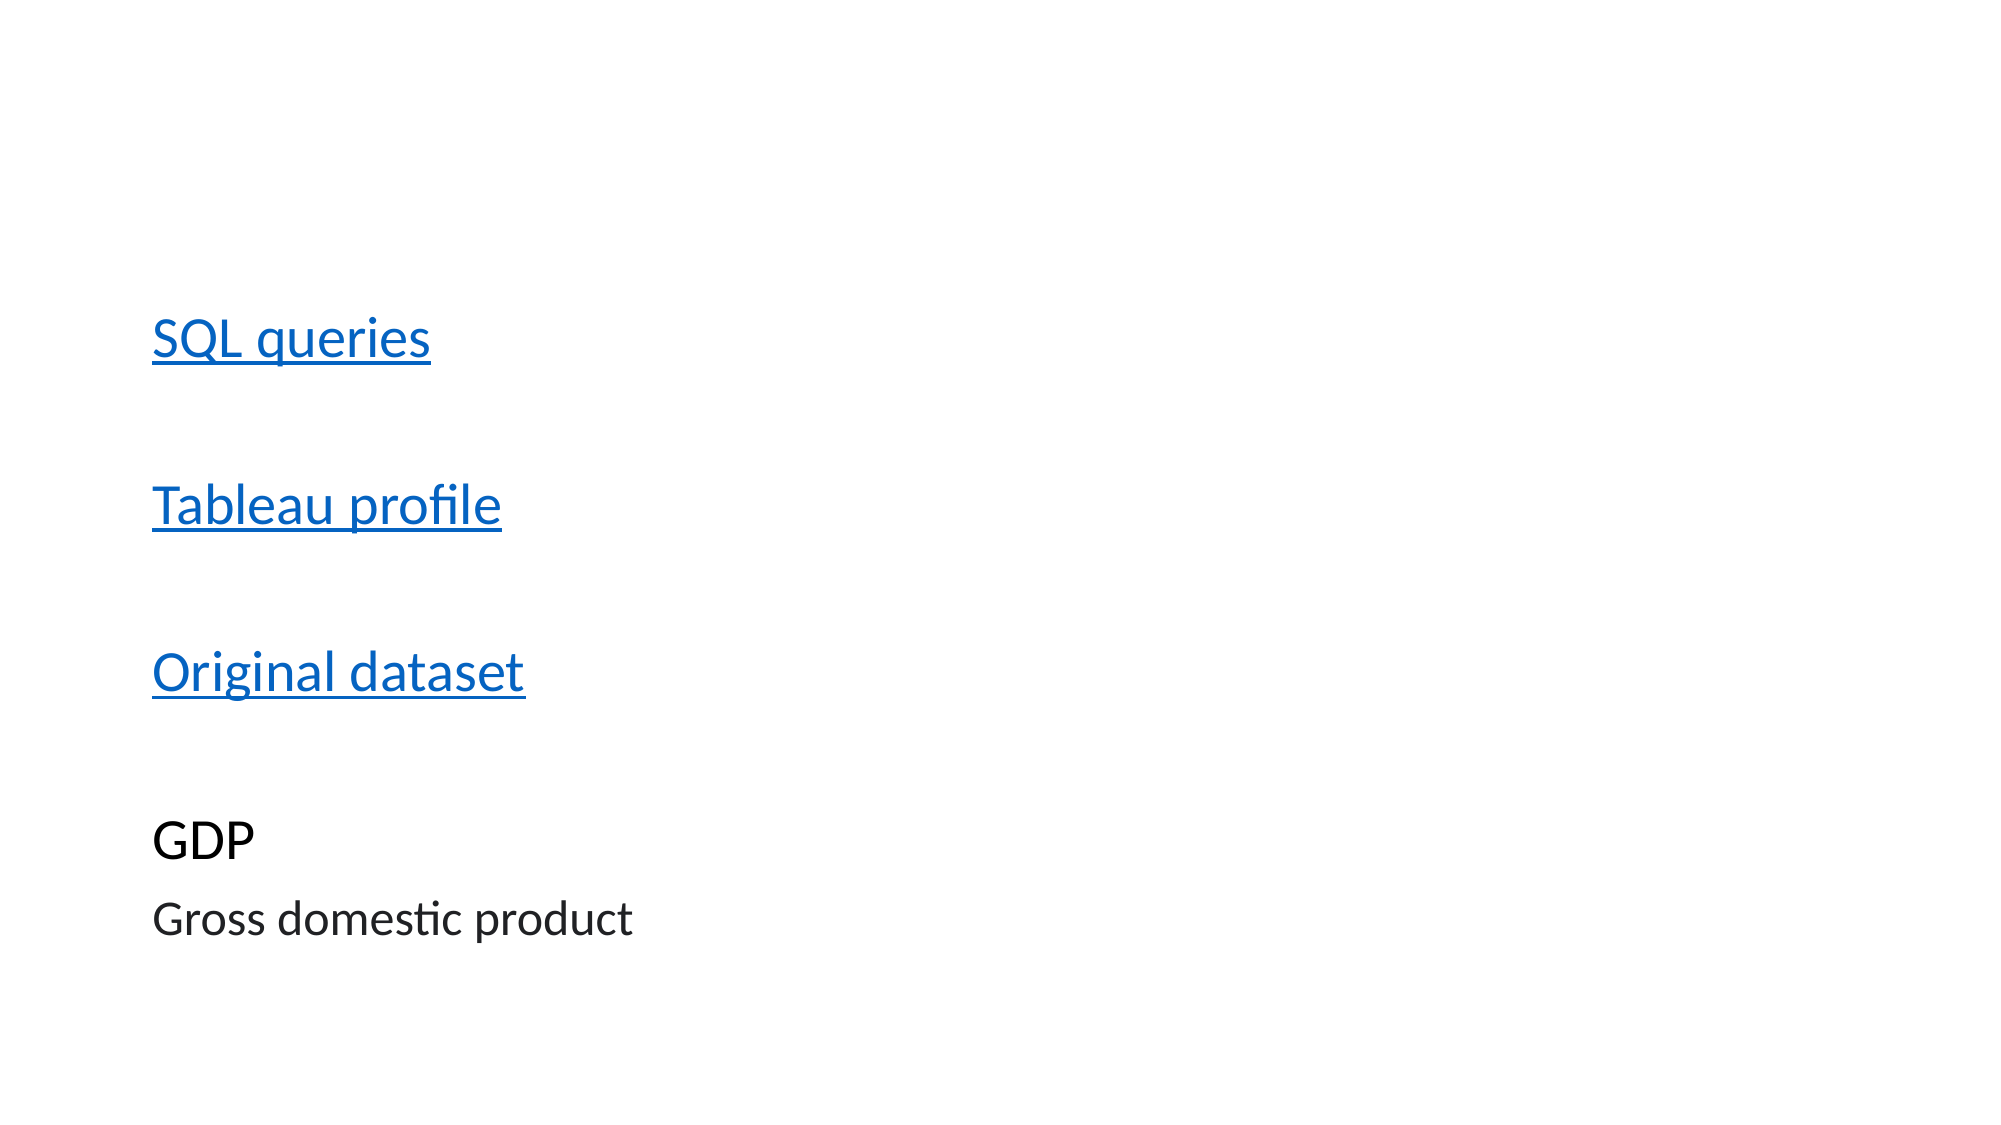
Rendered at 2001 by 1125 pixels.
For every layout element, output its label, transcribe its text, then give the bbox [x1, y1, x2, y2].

list SQL queries Tableau profile Original dataset GDP Gross domestic product [137, 299, 1863, 1014]
